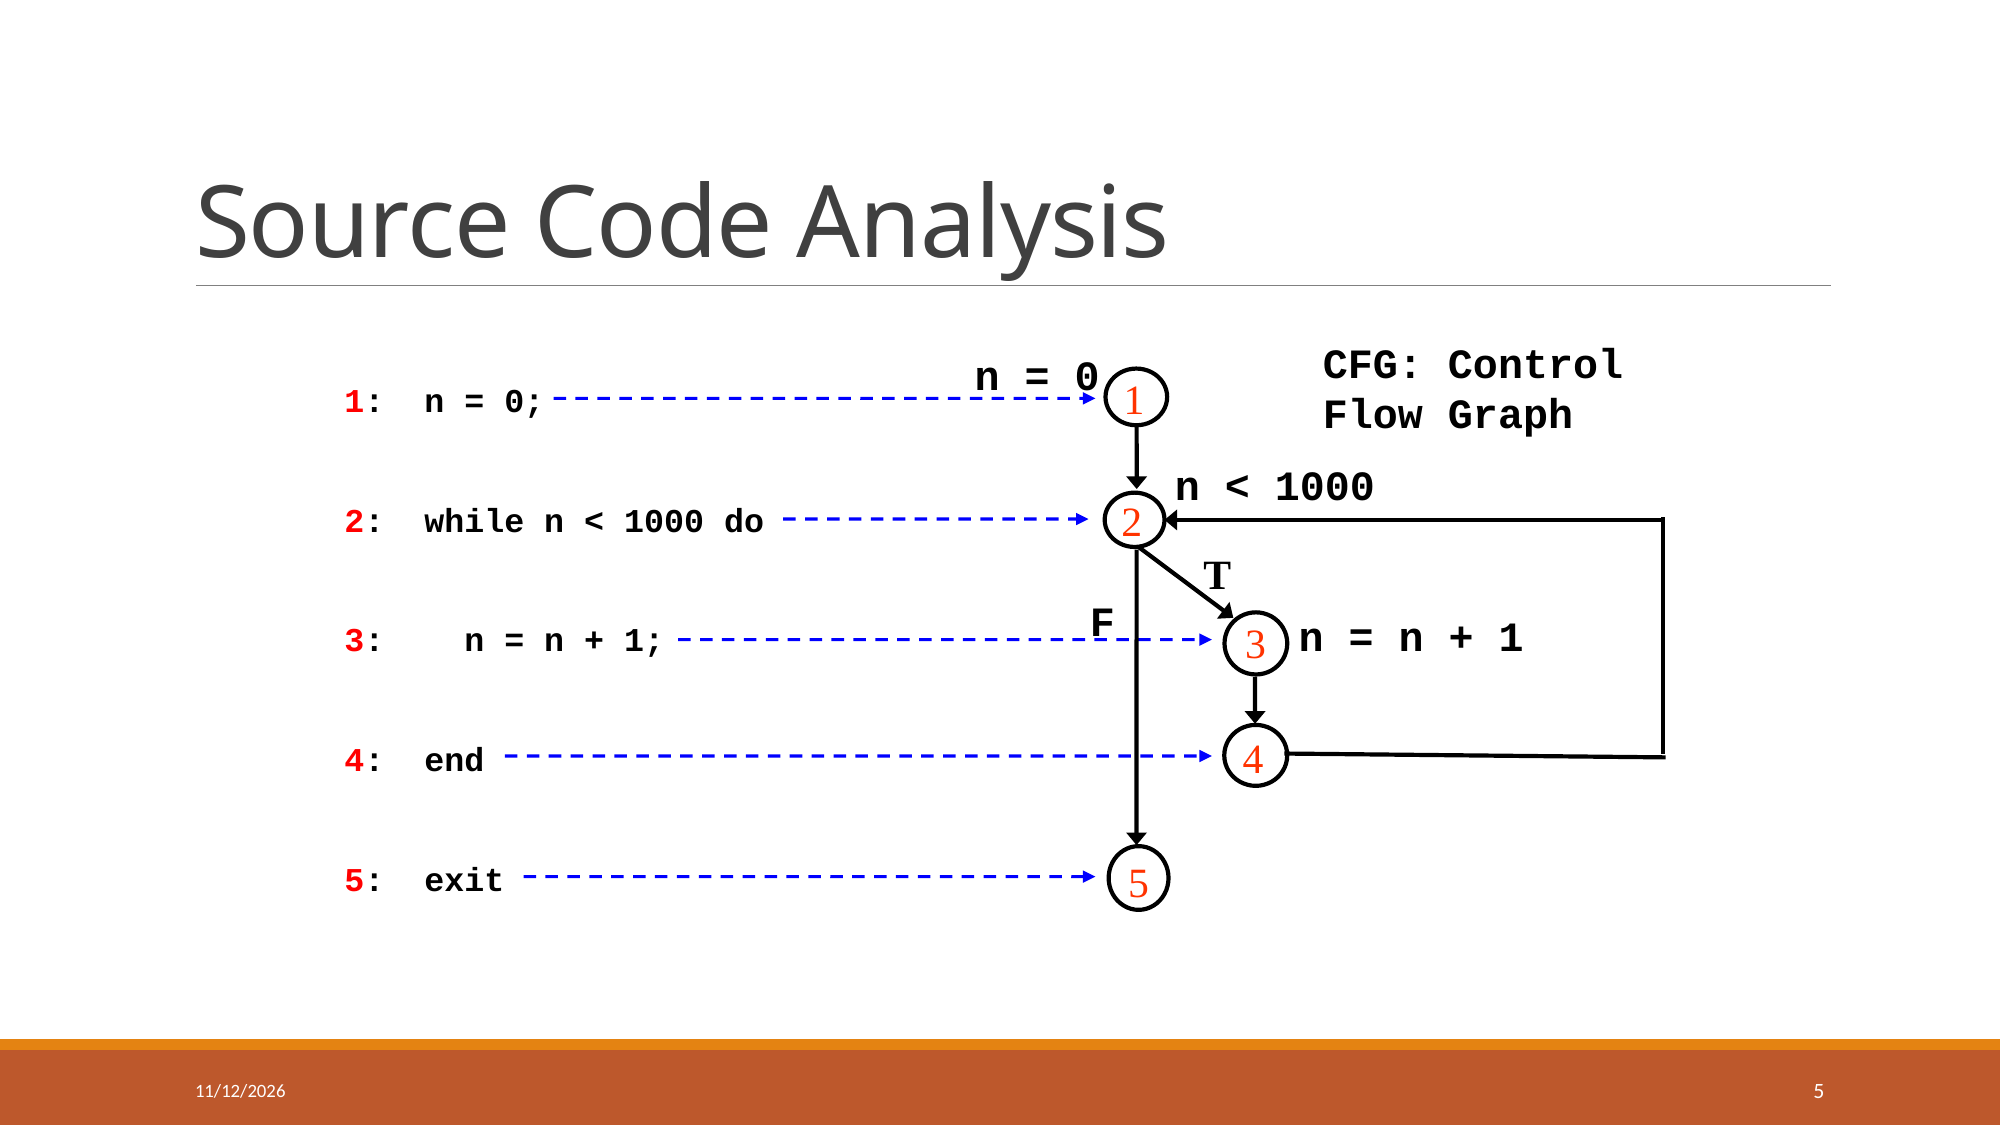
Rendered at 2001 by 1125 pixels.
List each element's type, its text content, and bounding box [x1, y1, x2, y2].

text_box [343, 327, 1667, 911]
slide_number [180, 1059, 586, 1120]
slide_number 5 [1624, 1059, 1840, 1120]
title Source Code Analysis [180, 47, 1830, 285]
